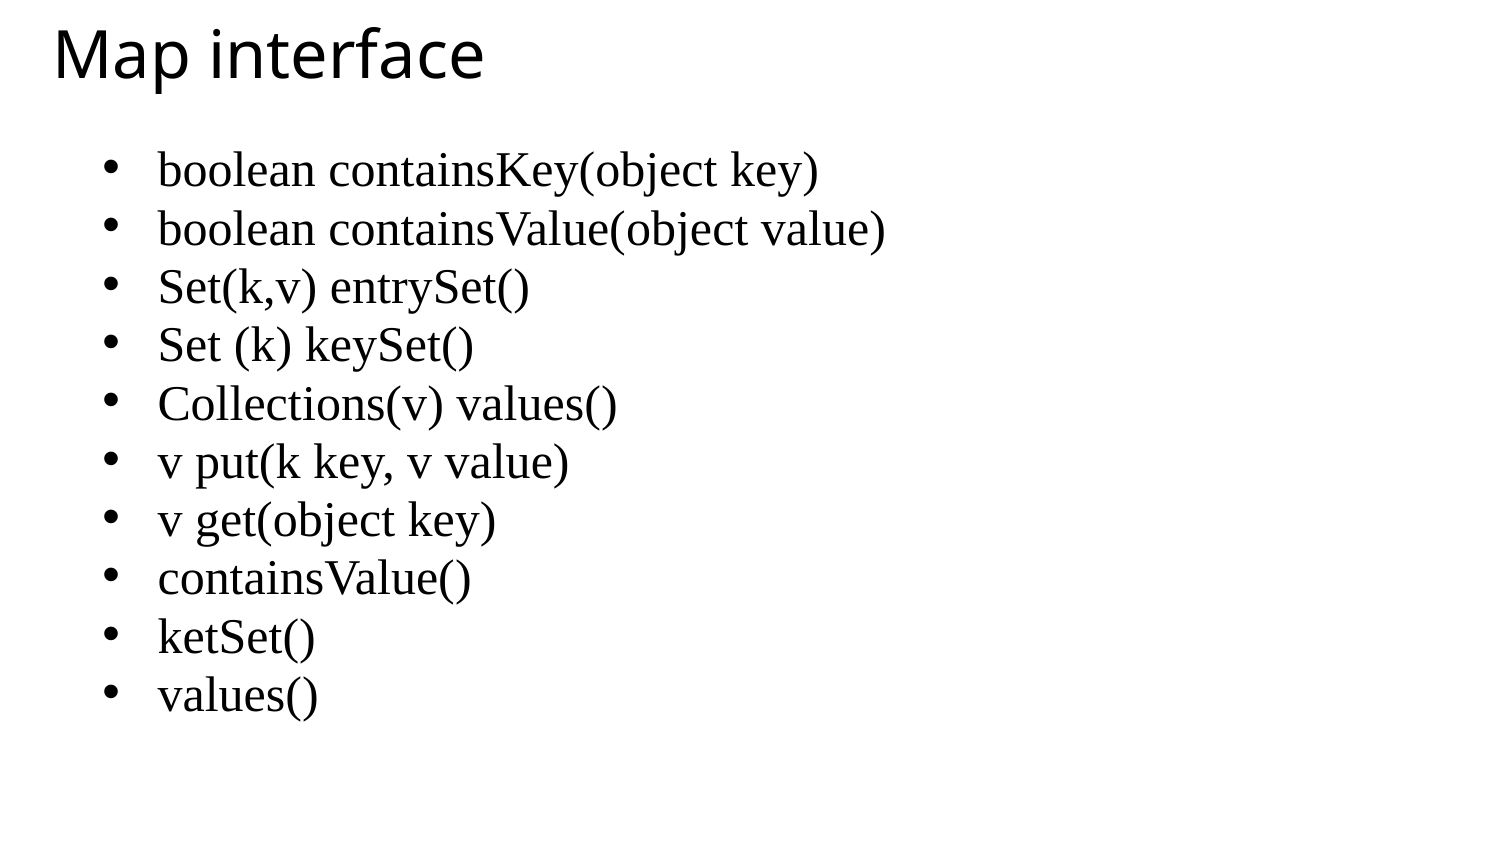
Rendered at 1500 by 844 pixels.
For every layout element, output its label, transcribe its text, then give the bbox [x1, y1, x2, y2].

text_box boolean containsKey(object key) boolean containsValue(object value) Set(k,v) entrySet() Set (k) keySet() Collections(v) values() v put(k key, v value) v get(object key) containsValue() ketSet() values() [87, 140, 1413, 788]
text_box Map interface [37, 0, 1463, 104]
